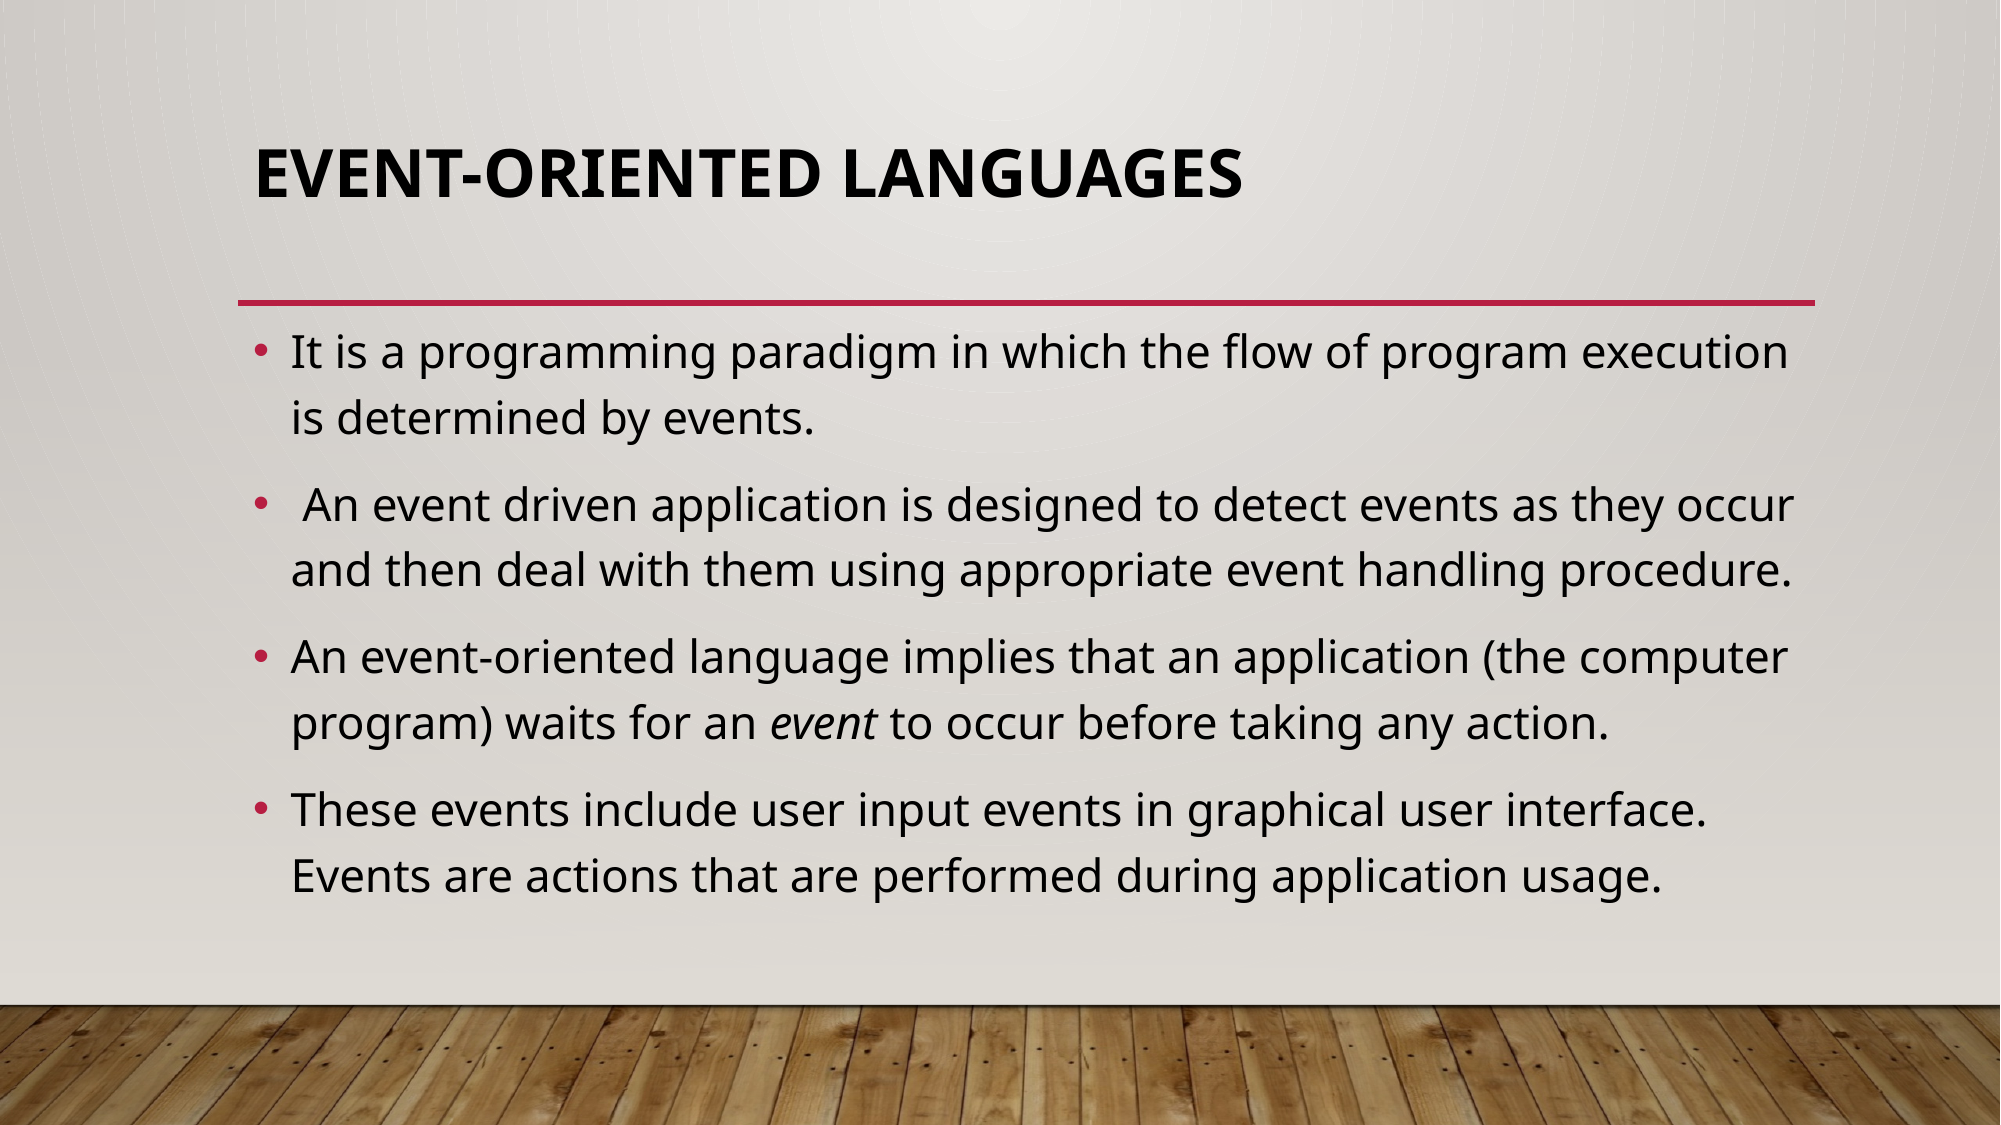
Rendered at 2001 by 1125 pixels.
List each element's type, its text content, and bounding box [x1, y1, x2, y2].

list It is a programming paradigm in which the flow of program execution is determined by events. An event driven application is designed to detect events as they occur and then deal with them using appropriate event handling procedure. An event-oriented language implies that an application (the computer program) waits for an event to occur before taking any action. These events include user input events in graphical user interface. Events are actions that are performed during application usage. [238, 304, 1814, 1006]
title Event-Oriented Languages [238, 131, 1814, 304]
picture [0, 1005, 2000, 1125]
